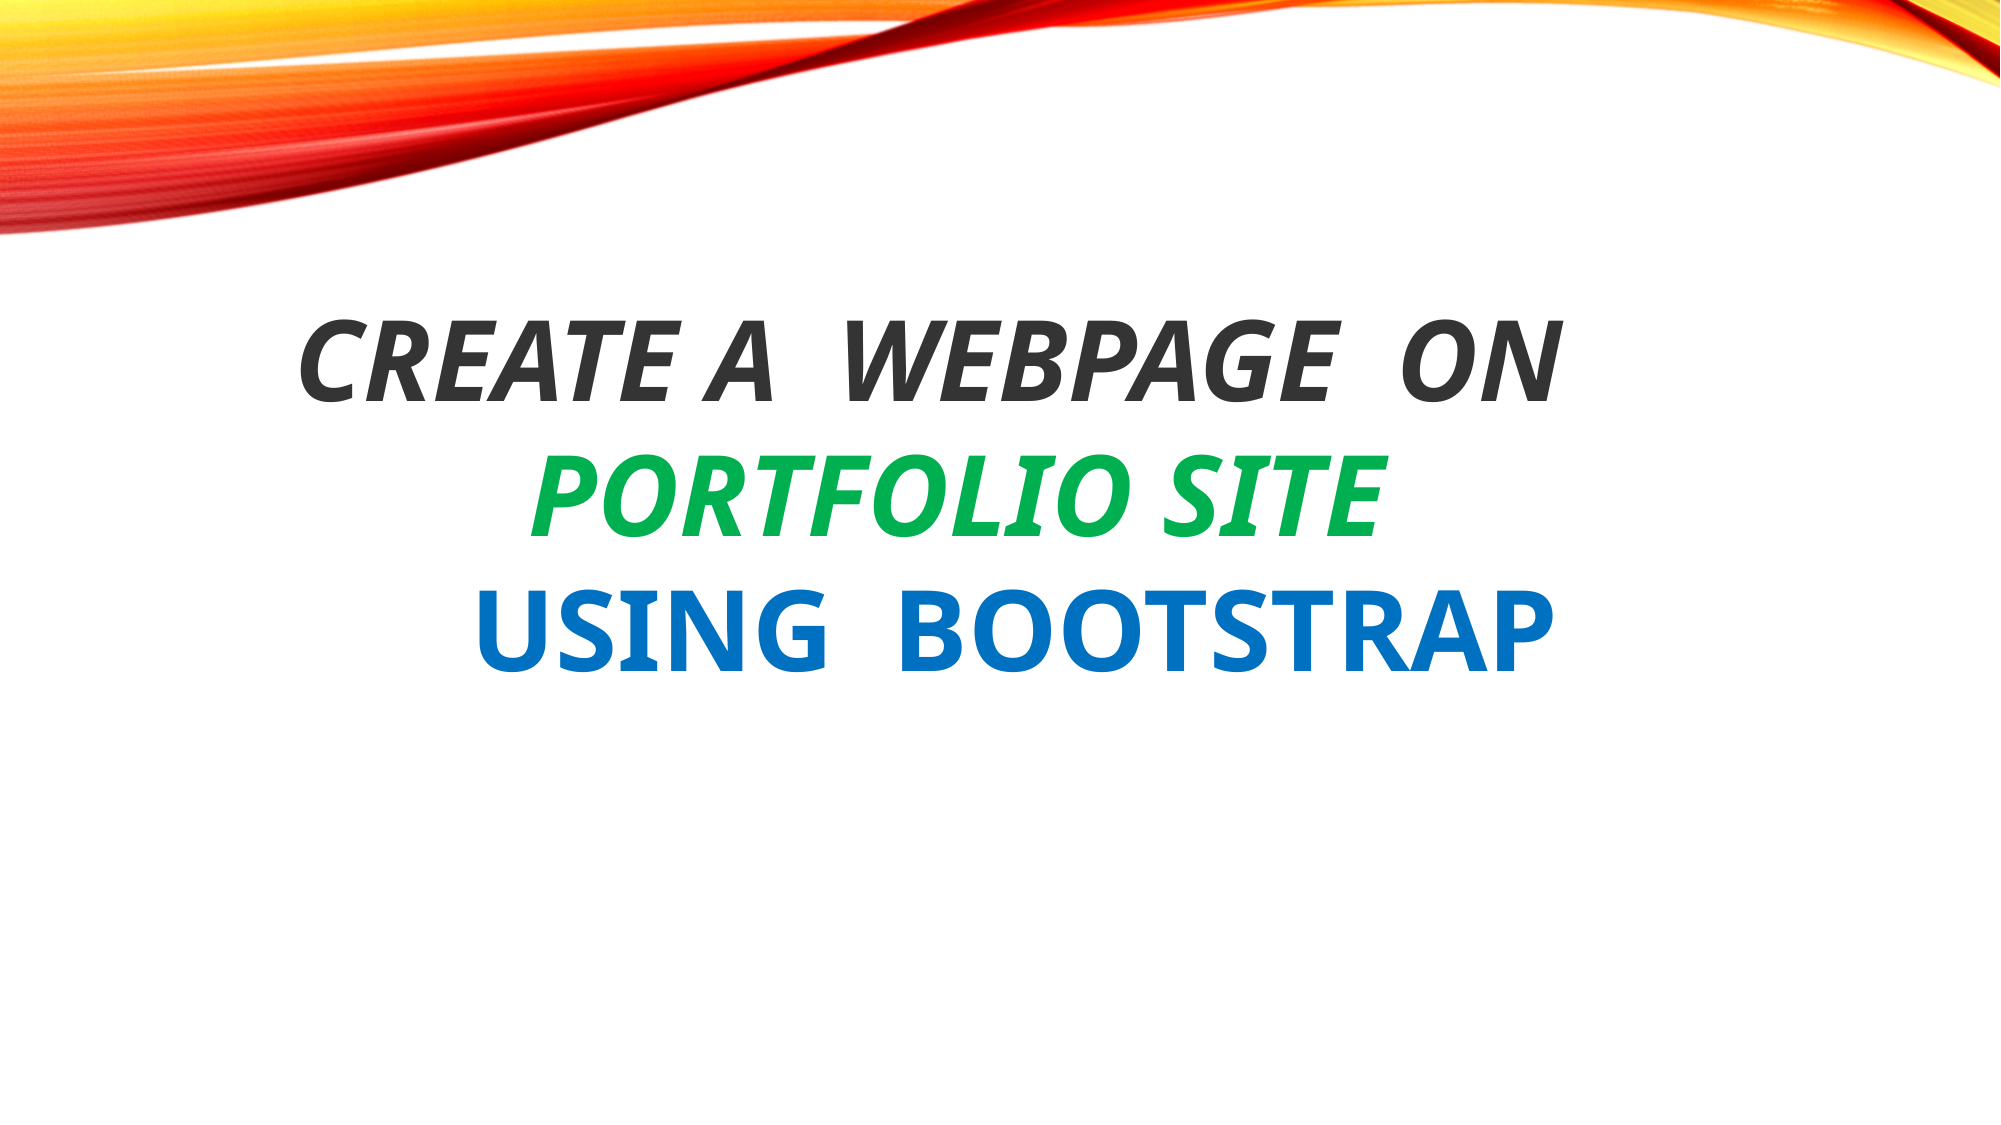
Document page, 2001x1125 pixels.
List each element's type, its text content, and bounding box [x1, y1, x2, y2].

picture [0, 0, 2000, 237]
text_box CREATE A WEBPAGE ON PORTFOLIO SITE USING BOOTSTRAP [280, 281, 1865, 702]
